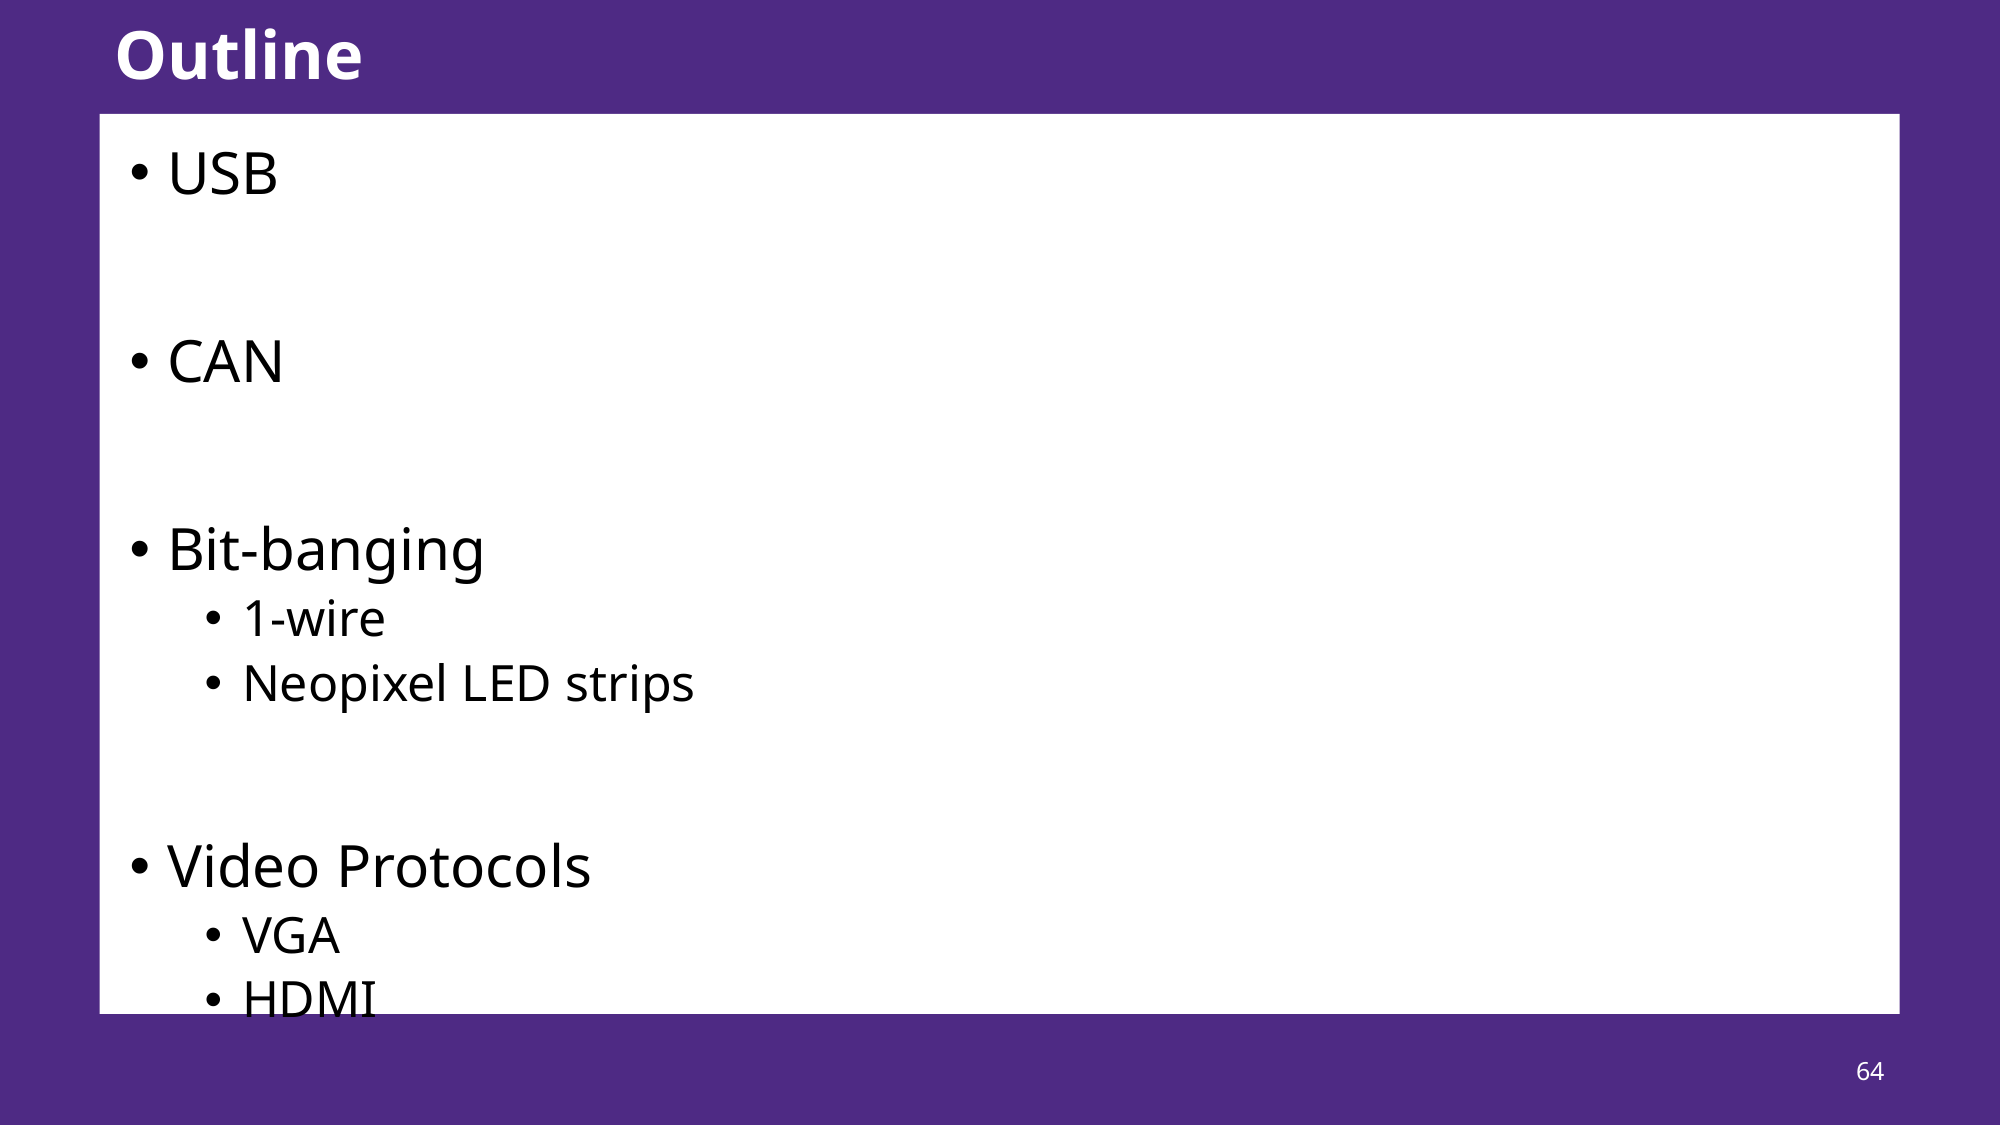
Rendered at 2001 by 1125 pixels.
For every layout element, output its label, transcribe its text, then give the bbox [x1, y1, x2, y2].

title Outline [99, 1, 1900, 114]
slide_number 64 [1749, 1042, 1900, 1103]
list USB CAN Bit-banging 1-wire Neopixel LED strips Video Protocols VGA HDMI [99, 114, 1900, 1014]
